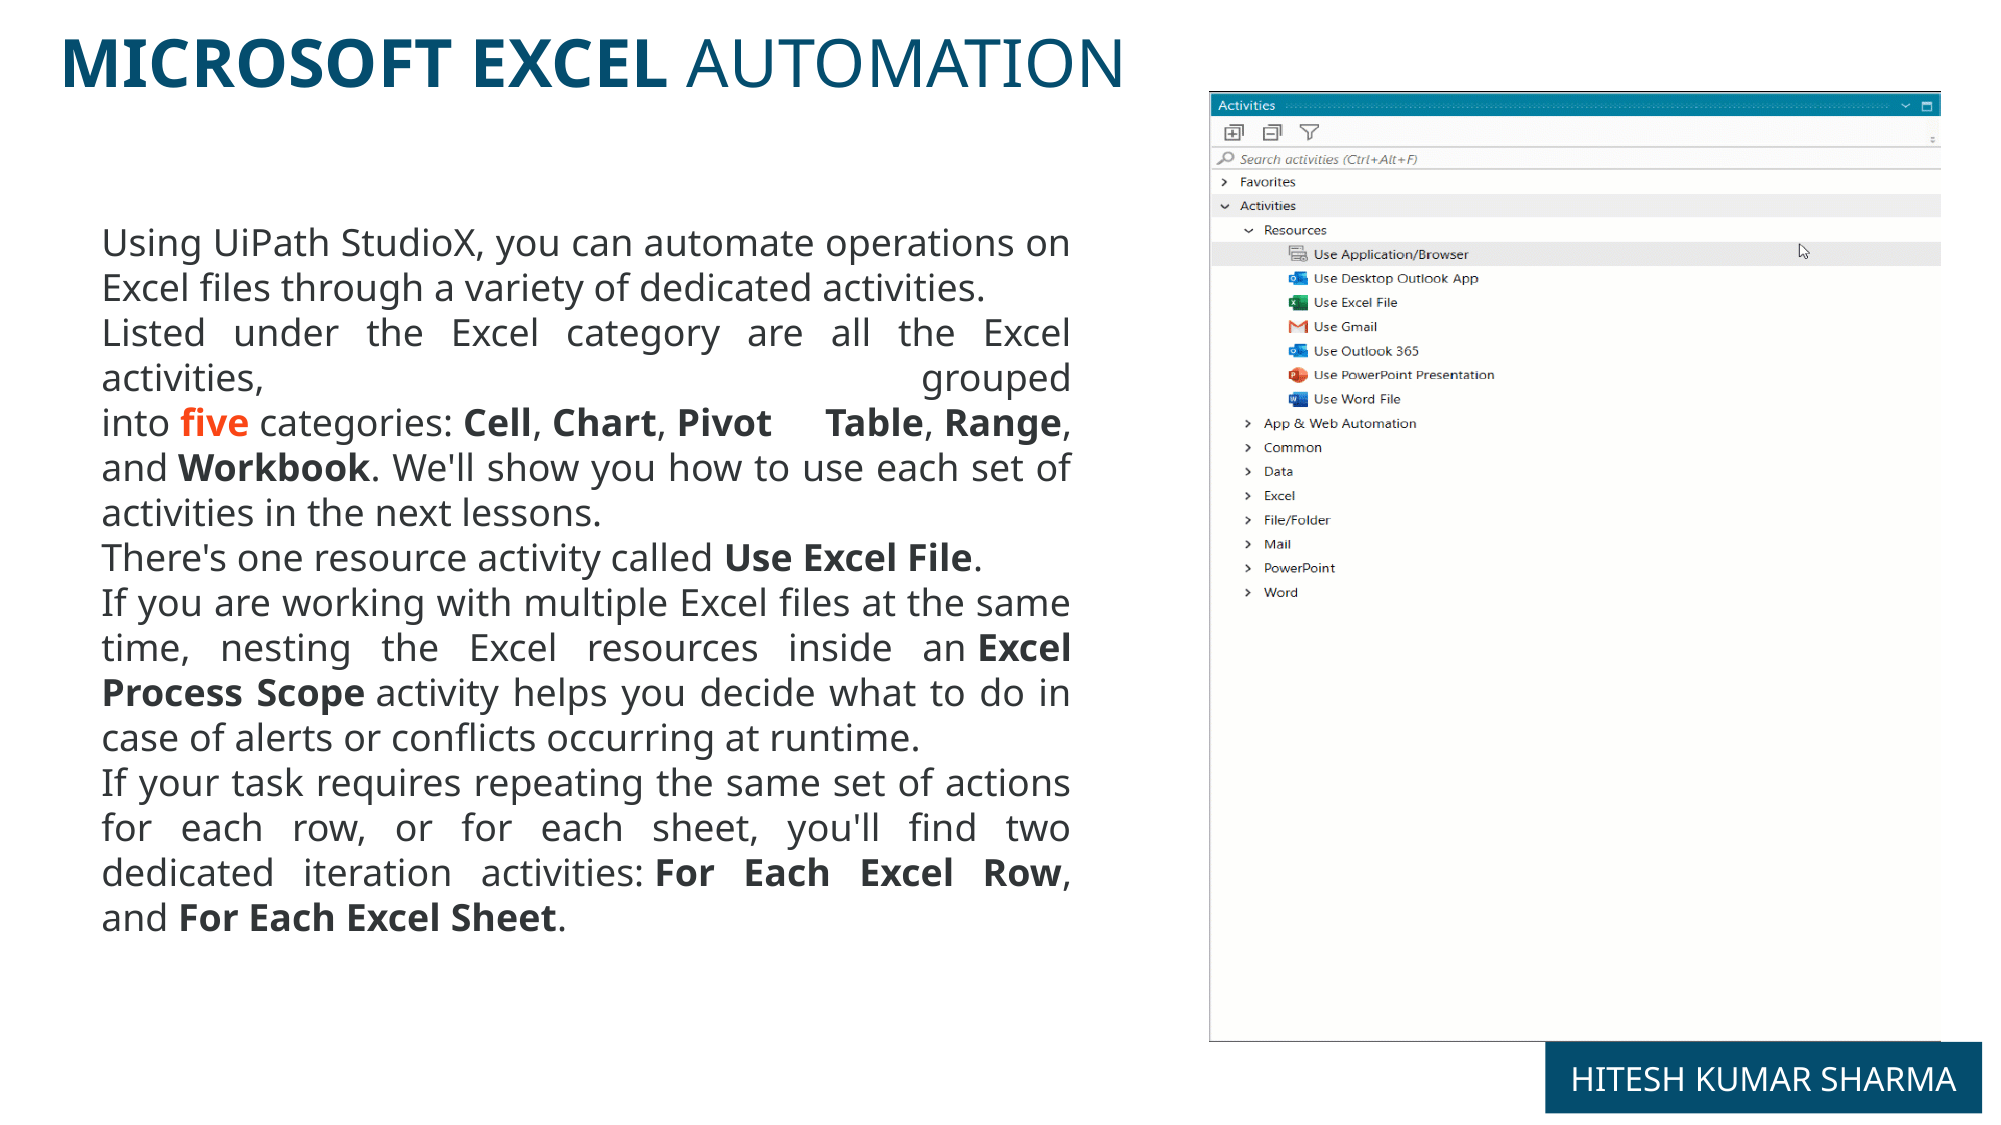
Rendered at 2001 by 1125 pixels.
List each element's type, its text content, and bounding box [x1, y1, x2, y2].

text_box MICROSOFT EXCEL AUTOMATION [59, 21, 1180, 113]
picture [1208, 91, 1941, 1042]
text_box Using UiPath StudioX, you can automate operations on Excel files through a variety of dedicated activities. Listed under the Excel category are all the Excel activities, grouped into five categories: Cell, Chart, Pivot Table, Range, and Workbook. We'll show you how to use each set of activities in the next lessons. There's one resource activity called Use Excel File. If you are working with multiple Excel files at the same time, nesting the Excel resources inside an Excel Process Scope activity helps you decide what to do in case of alerts or conflicts occurring at runtime. If your task requires repeating the same set of actions for each row, or for each sheet, you'll find two dedicated iteration activities: For Each Excel Row, and For Each Excel Sheet. [86, 211, 1087, 946]
footer HITESH KUMAR SHARMA [1545, 1041, 1983, 1114]
